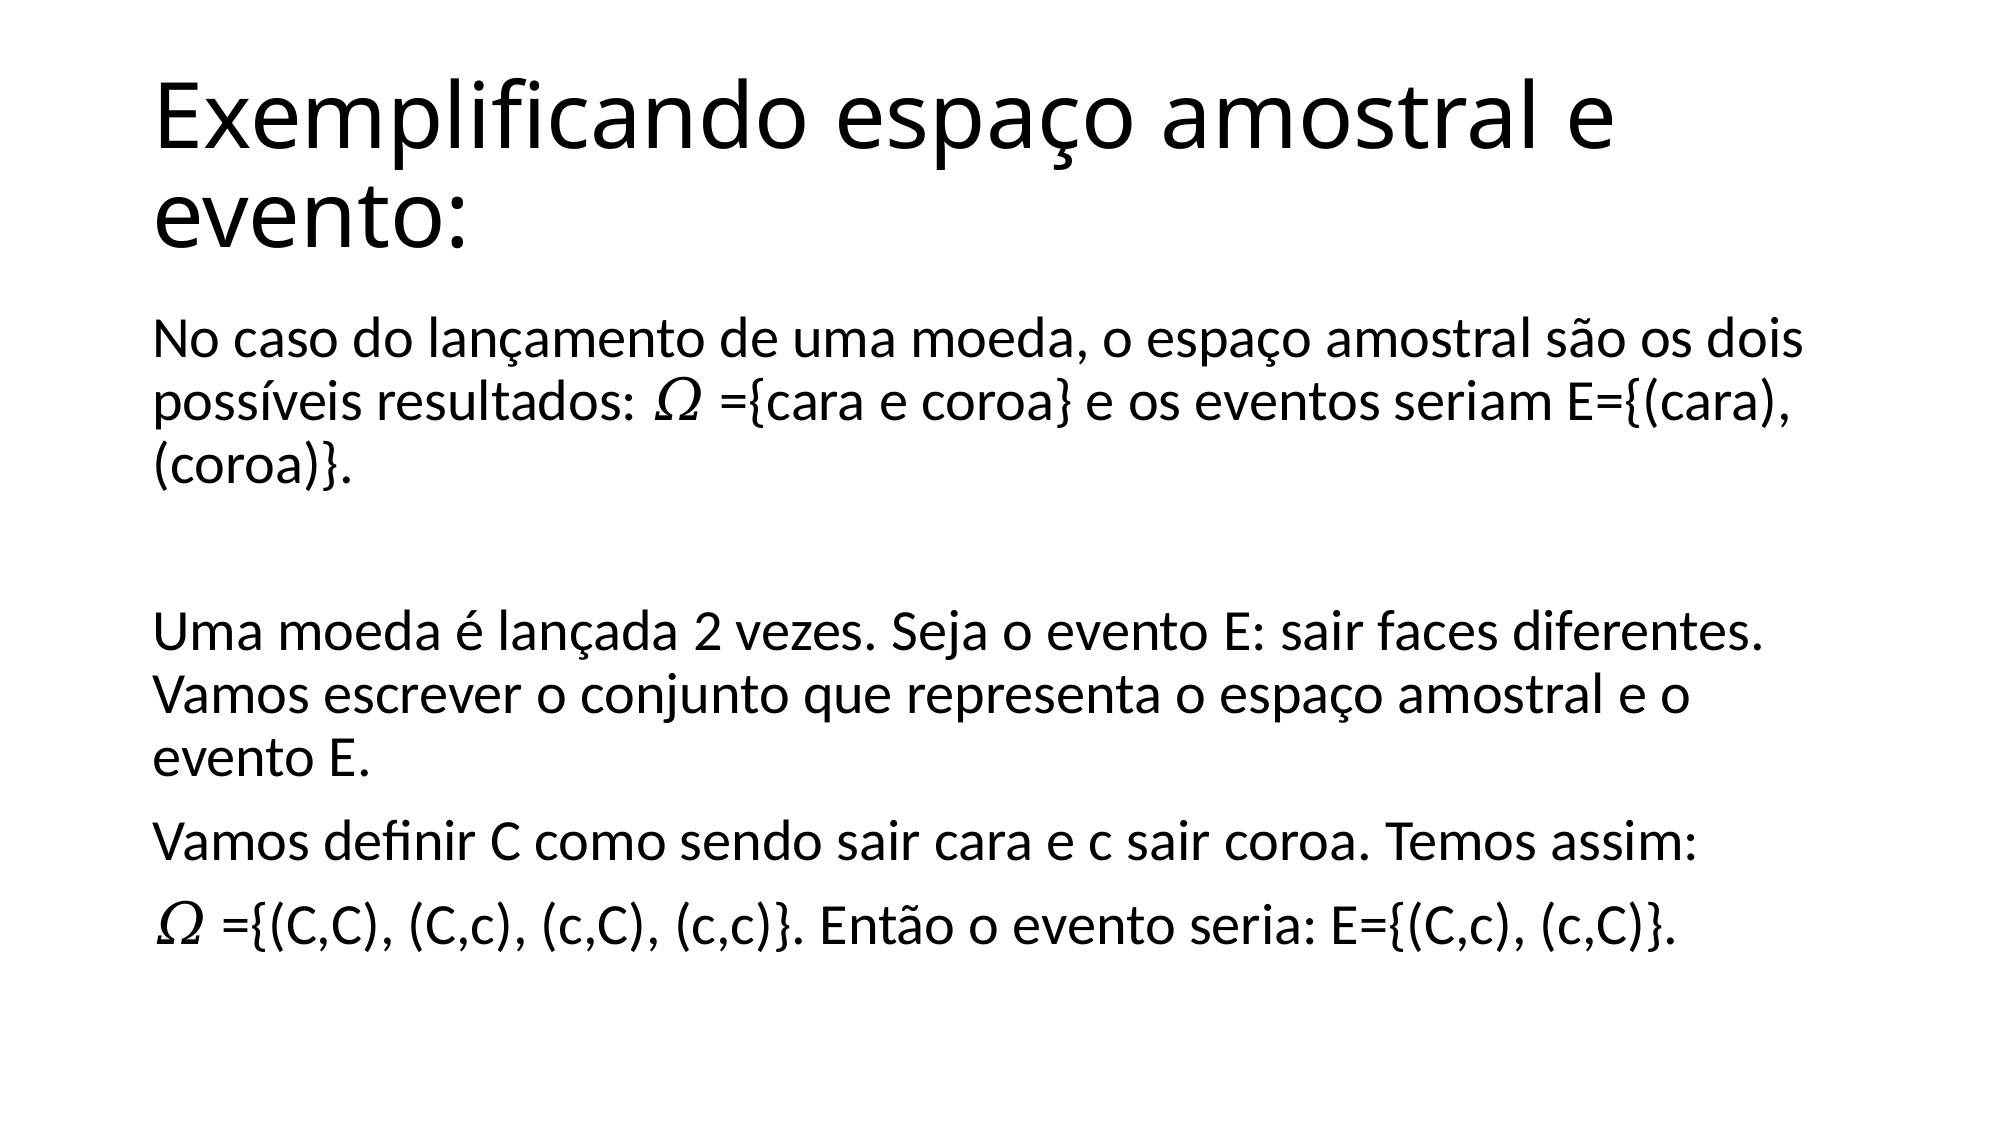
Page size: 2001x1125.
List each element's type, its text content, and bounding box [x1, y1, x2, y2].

title Exemplificando espaço amostral e evento: [137, 59, 1863, 278]
list No caso do lançamento de uma moeda, o espaço amostral são os dois possíveis resultados: 𝛺 ={cara e coroa} e os eventos seriam E={(cara), (coroa)}. Uma moeda é lançada 2 vezes. Seja o evento E: sair faces diferentes. Vamos escrever o conjunto que representa o espaço amostral e o evento E. Vamos definir C como sendo sair cara e c sair coroa. Temos assim: 𝛺 ={(C,C), (C,c), (c,C), (c,c)}. Então o evento seria: E={(C,c), (c,C)}. [137, 299, 1863, 1014]
